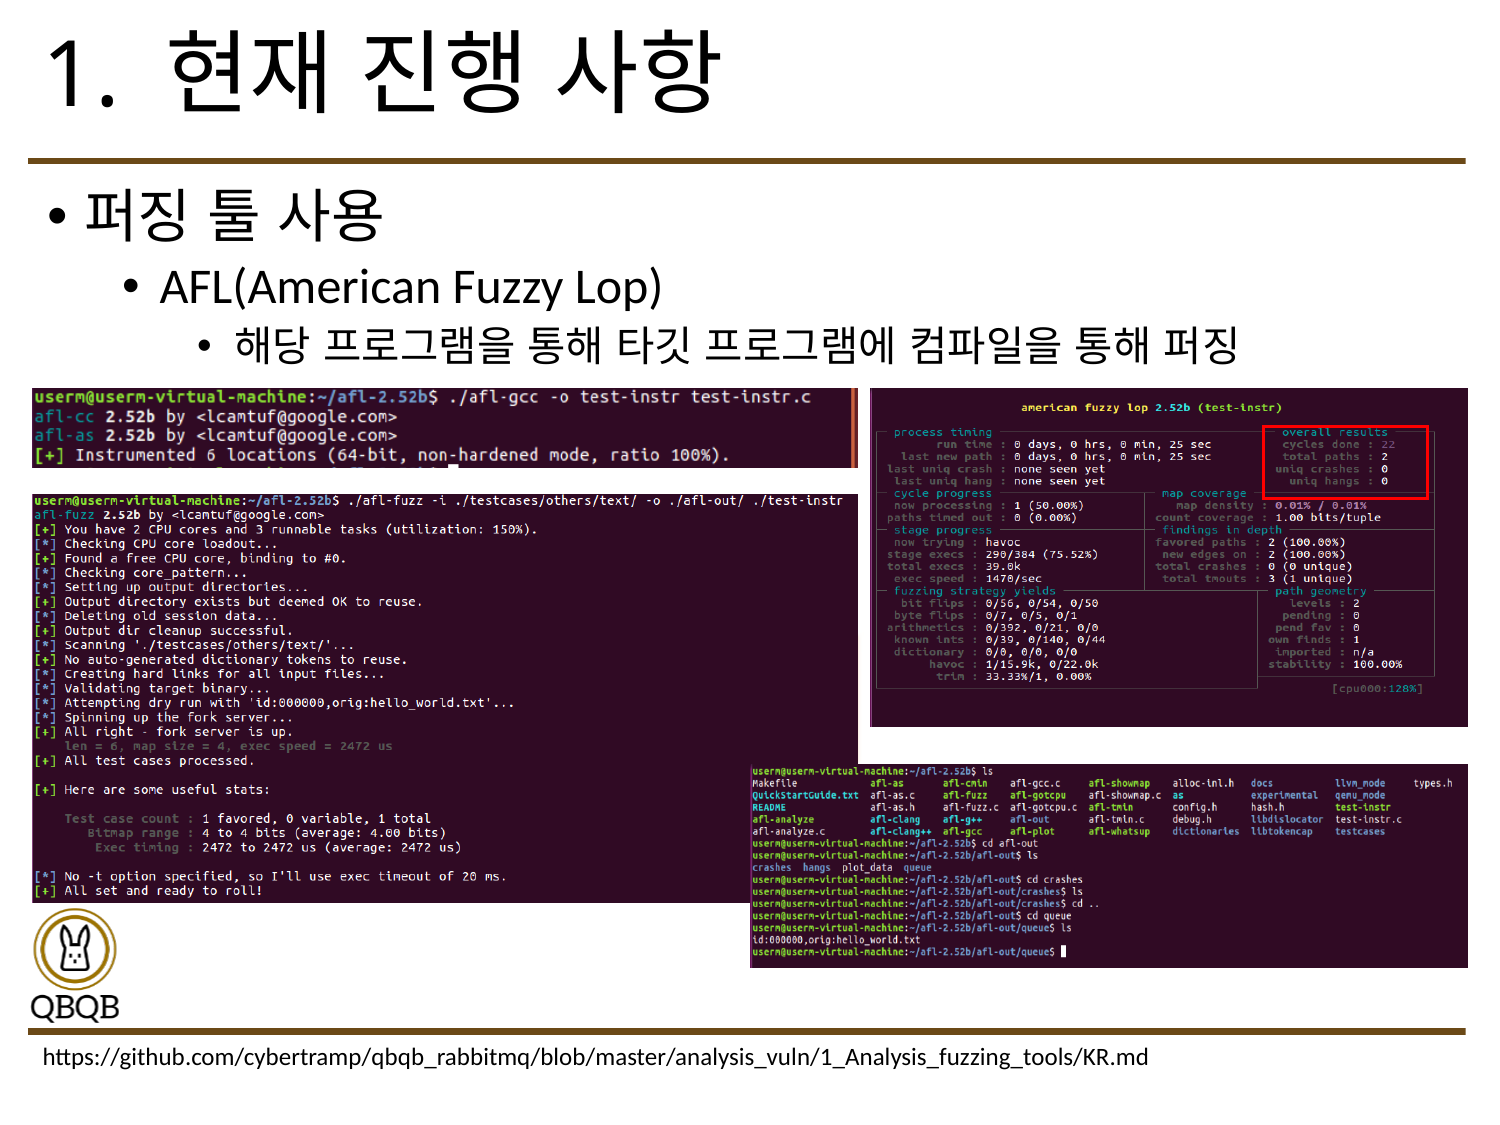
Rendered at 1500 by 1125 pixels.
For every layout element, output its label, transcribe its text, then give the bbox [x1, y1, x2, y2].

list 퍼징 툴 사용 AFL(American Fuzzy Lop) 해당 프로그램을 통해 타깃 프로그램에 컴파일을 통해 퍼징 [32, 903, 1445, 979]
text_box https://github.com/cybertramp/qbqb_rabbitmq/blob/master/analysis_vuln/1_Analysis_fuzzing_tools/KR.md [27, 1033, 1445, 1078]
picture [32, 388, 858, 468]
list 퍼징 툴 사용 AFL(American Fuzzy Lop) 해당 프로그램을 통해 타깃 프로그램에 컴파일을 통해 퍼징 [32, 179, 1445, 764]
picture [0, 494, 1468, 1103]
title 1. 현재 진행 사항 [27, 6, 1228, 147]
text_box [869, 388, 1468, 727]
